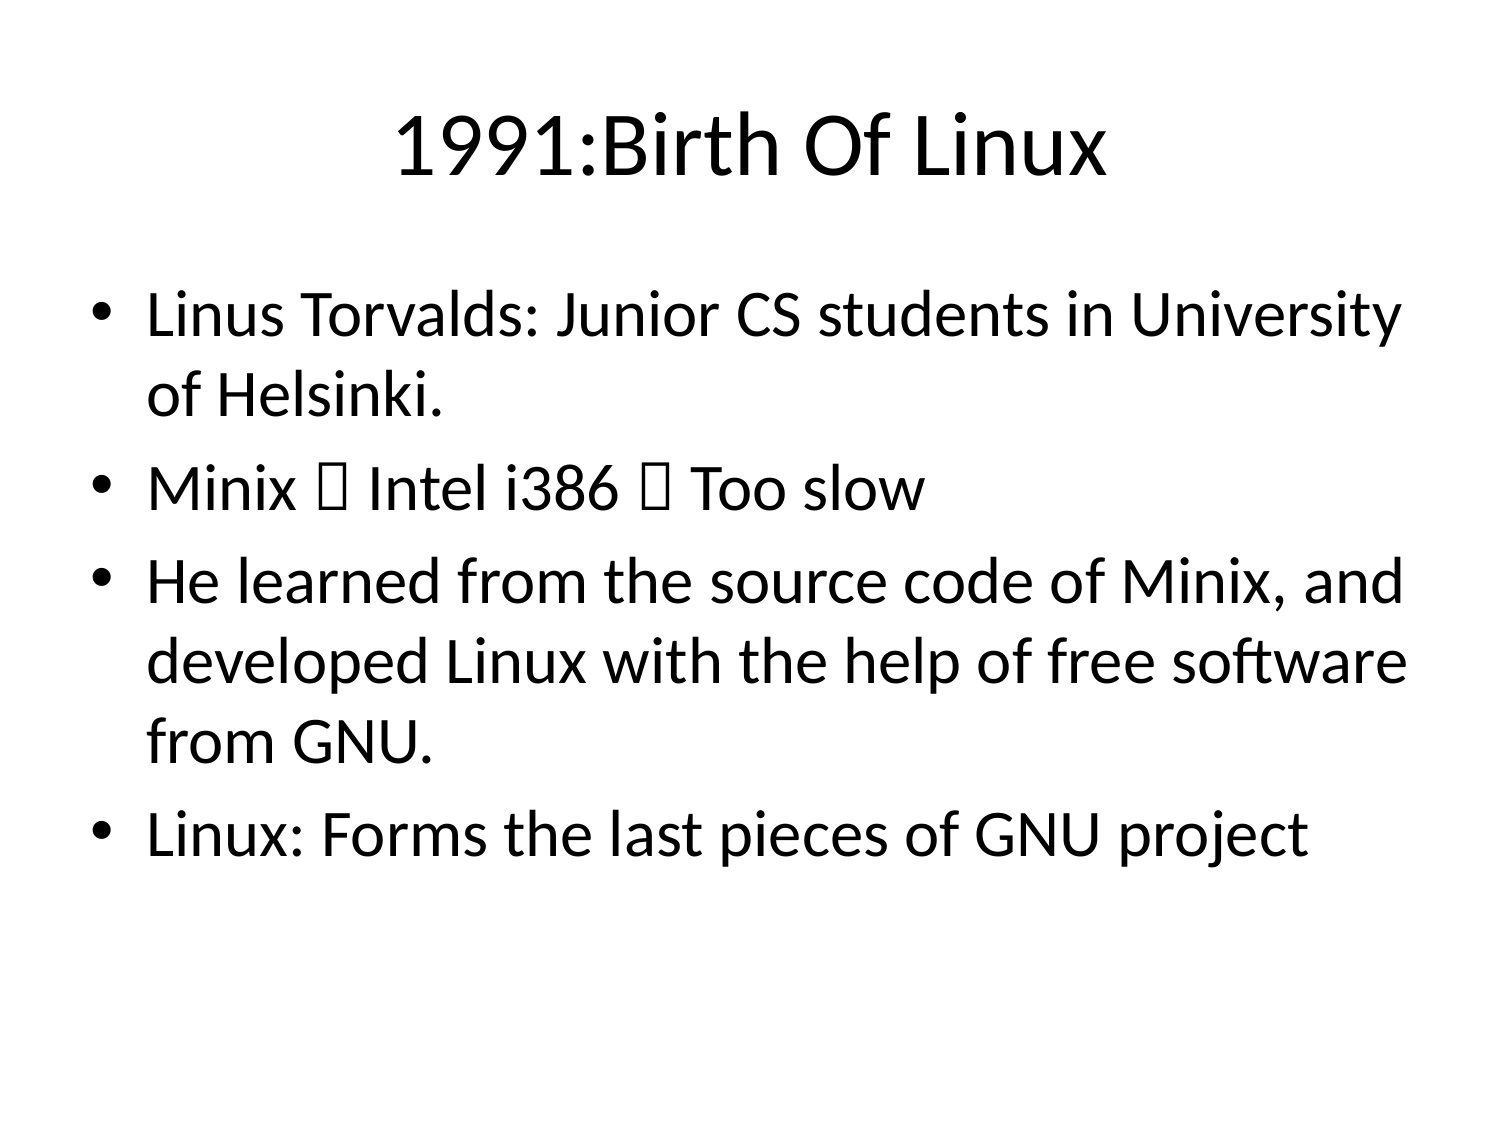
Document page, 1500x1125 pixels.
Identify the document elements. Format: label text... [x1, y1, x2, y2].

title 1991:Birth Of Linux [75, 45, 1425, 233]
list Linus Torvalds: Junior CS students in University of Helsinki. Minix  Intel i386  Too slow He learned from the source code of Minix, and developed Linux with the help of free software from GNU. Linux: Forms the last pieces of GNU project [75, 262, 1425, 1005]
